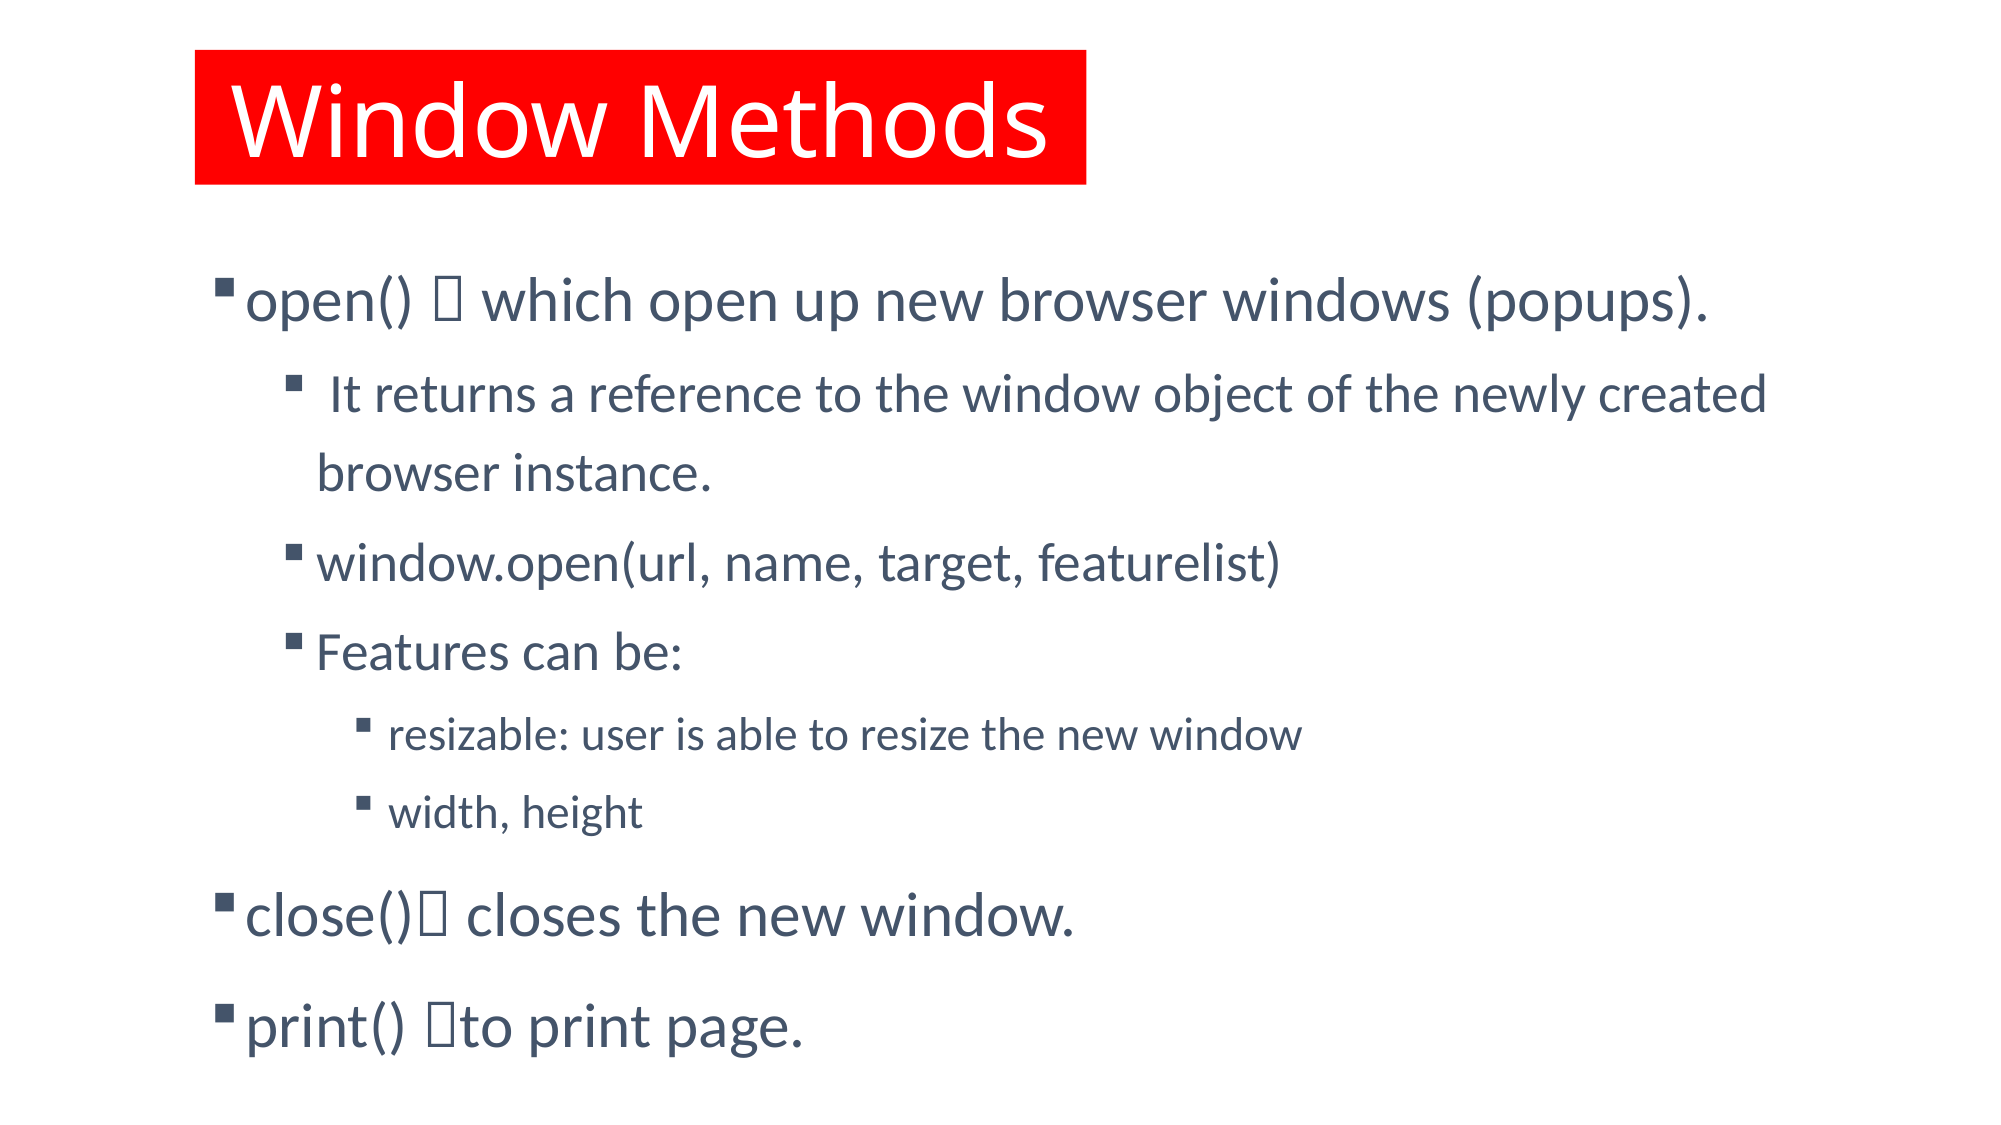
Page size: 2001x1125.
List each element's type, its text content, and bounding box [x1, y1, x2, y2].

text_box Window Methods [194, 49, 1087, 185]
text_box open()  which open up new browser windows (popups). It returns a reference to the window object of the newly created browser instance. window.open(url, name, target, featurelist) Features can be: resizable: user is able to resize the new window width, height close() closes the new window. print() to print page. [194, 235, 1927, 1076]
